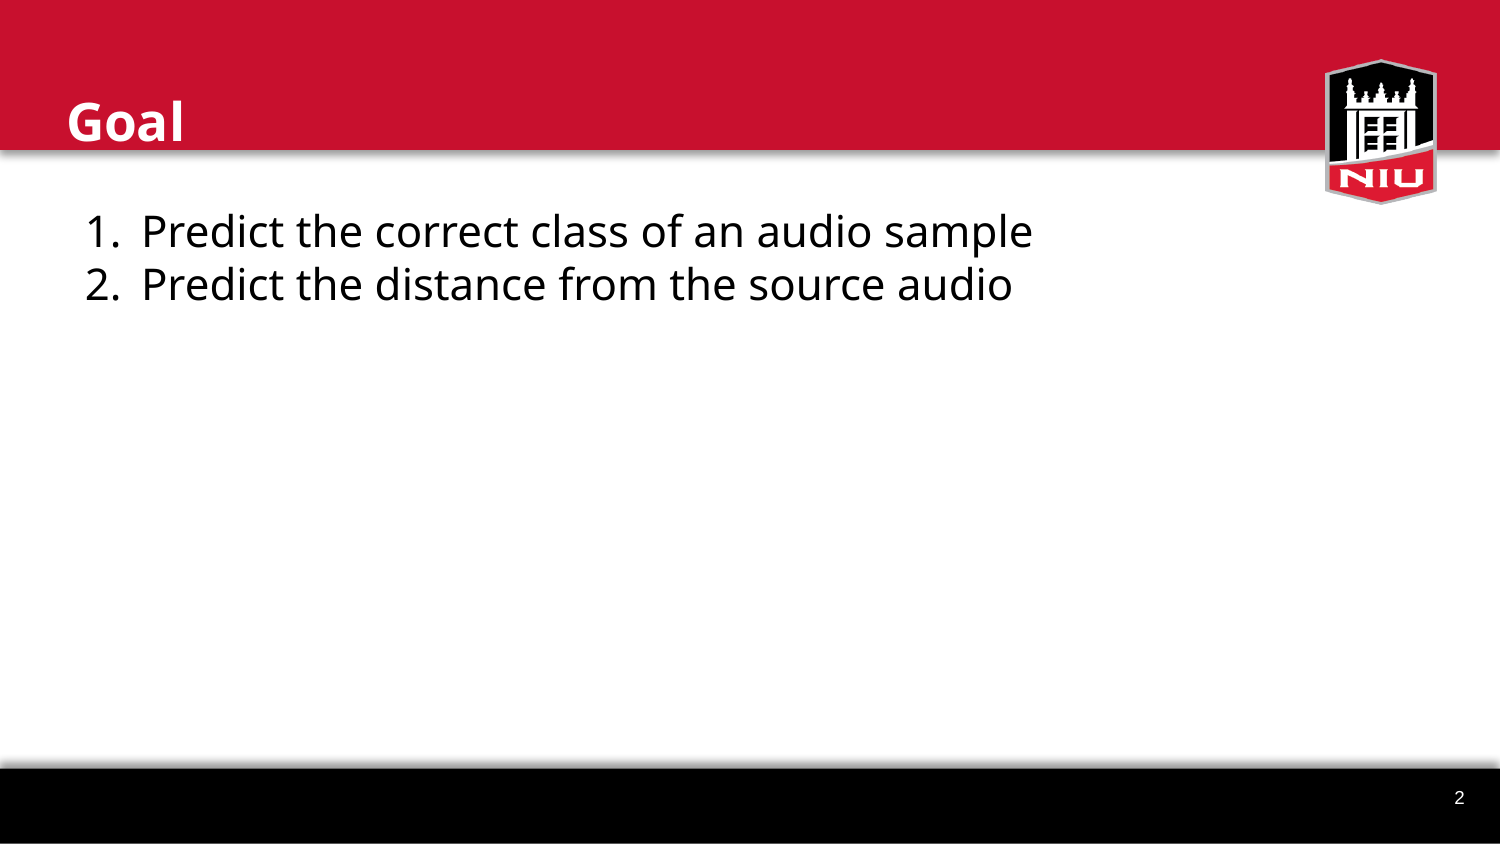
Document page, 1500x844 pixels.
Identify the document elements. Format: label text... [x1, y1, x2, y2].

list Predict the correct class of an audio sample Predict the distance from the source audio [50, 188, 1450, 750]
slide_number 2 [1389, 764, 1480, 830]
picture [1325, 168, 1437, 188]
picture [1325, 59, 1437, 72]
title Goal [50, 72, 1450, 168]
